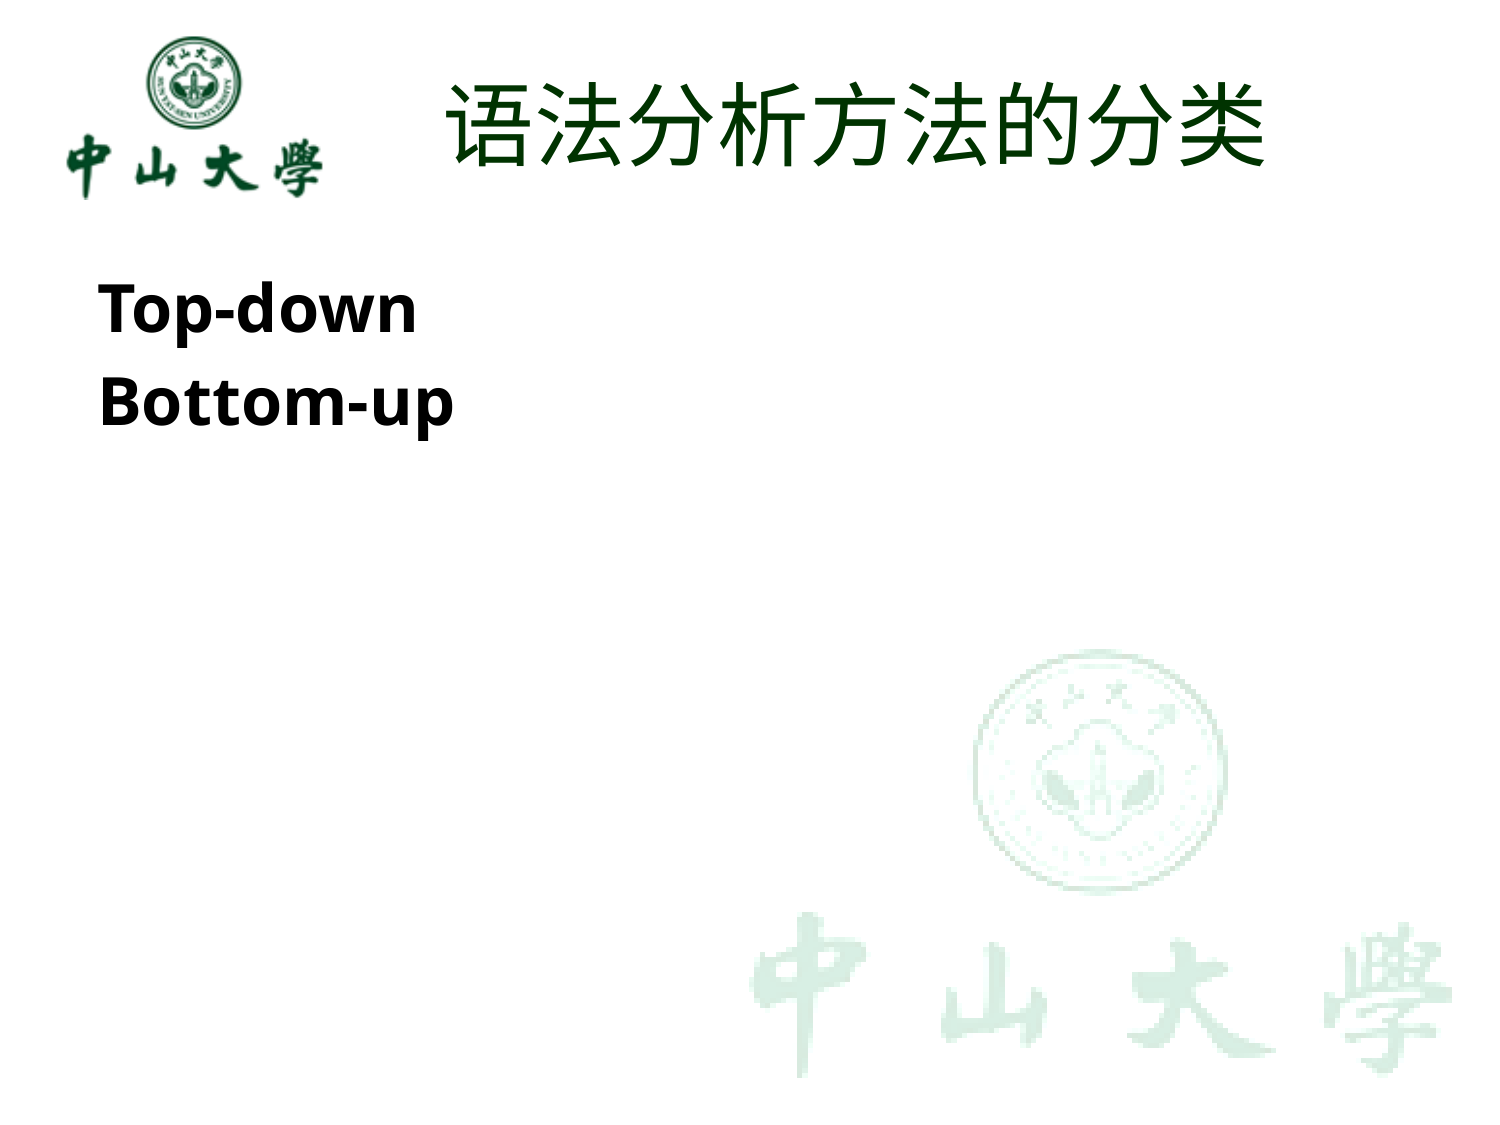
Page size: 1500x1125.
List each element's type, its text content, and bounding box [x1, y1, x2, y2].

title 语法分析方法的分类 [280, 46, 1430, 200]
list Top-down Bottom-up [81, 257, 1426, 1020]
picture [46, 35, 340, 200]
